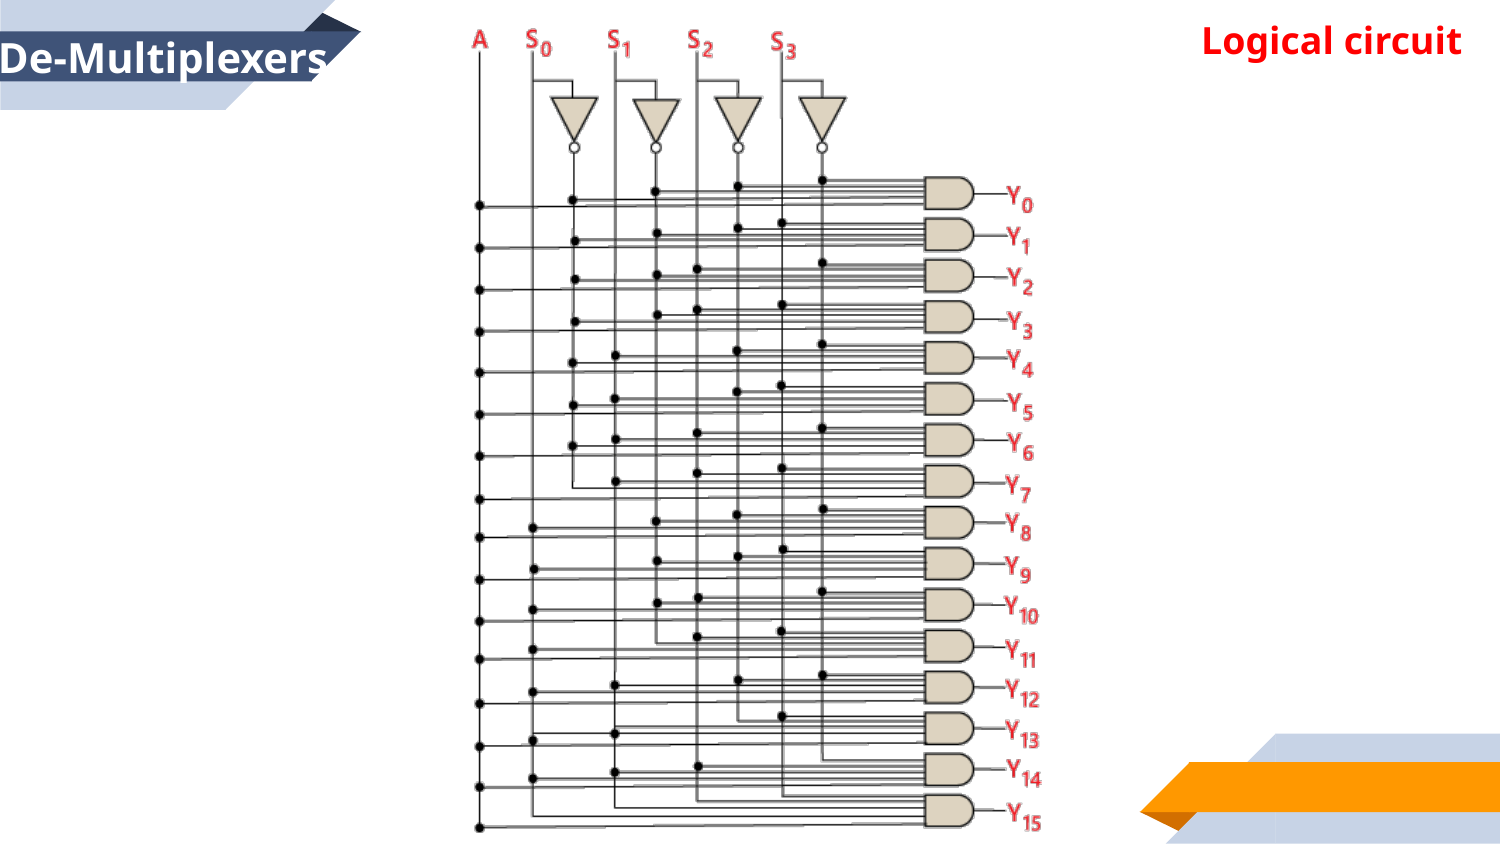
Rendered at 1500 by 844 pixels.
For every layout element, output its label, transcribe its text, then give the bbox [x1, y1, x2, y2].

slide_number [1249, 760, 1494, 813]
text_box Logical circuit [1186, 9, 1478, 70]
text_box De-Multiplexers [0, 24, 343, 90]
picture [457, 0, 1042, 844]
